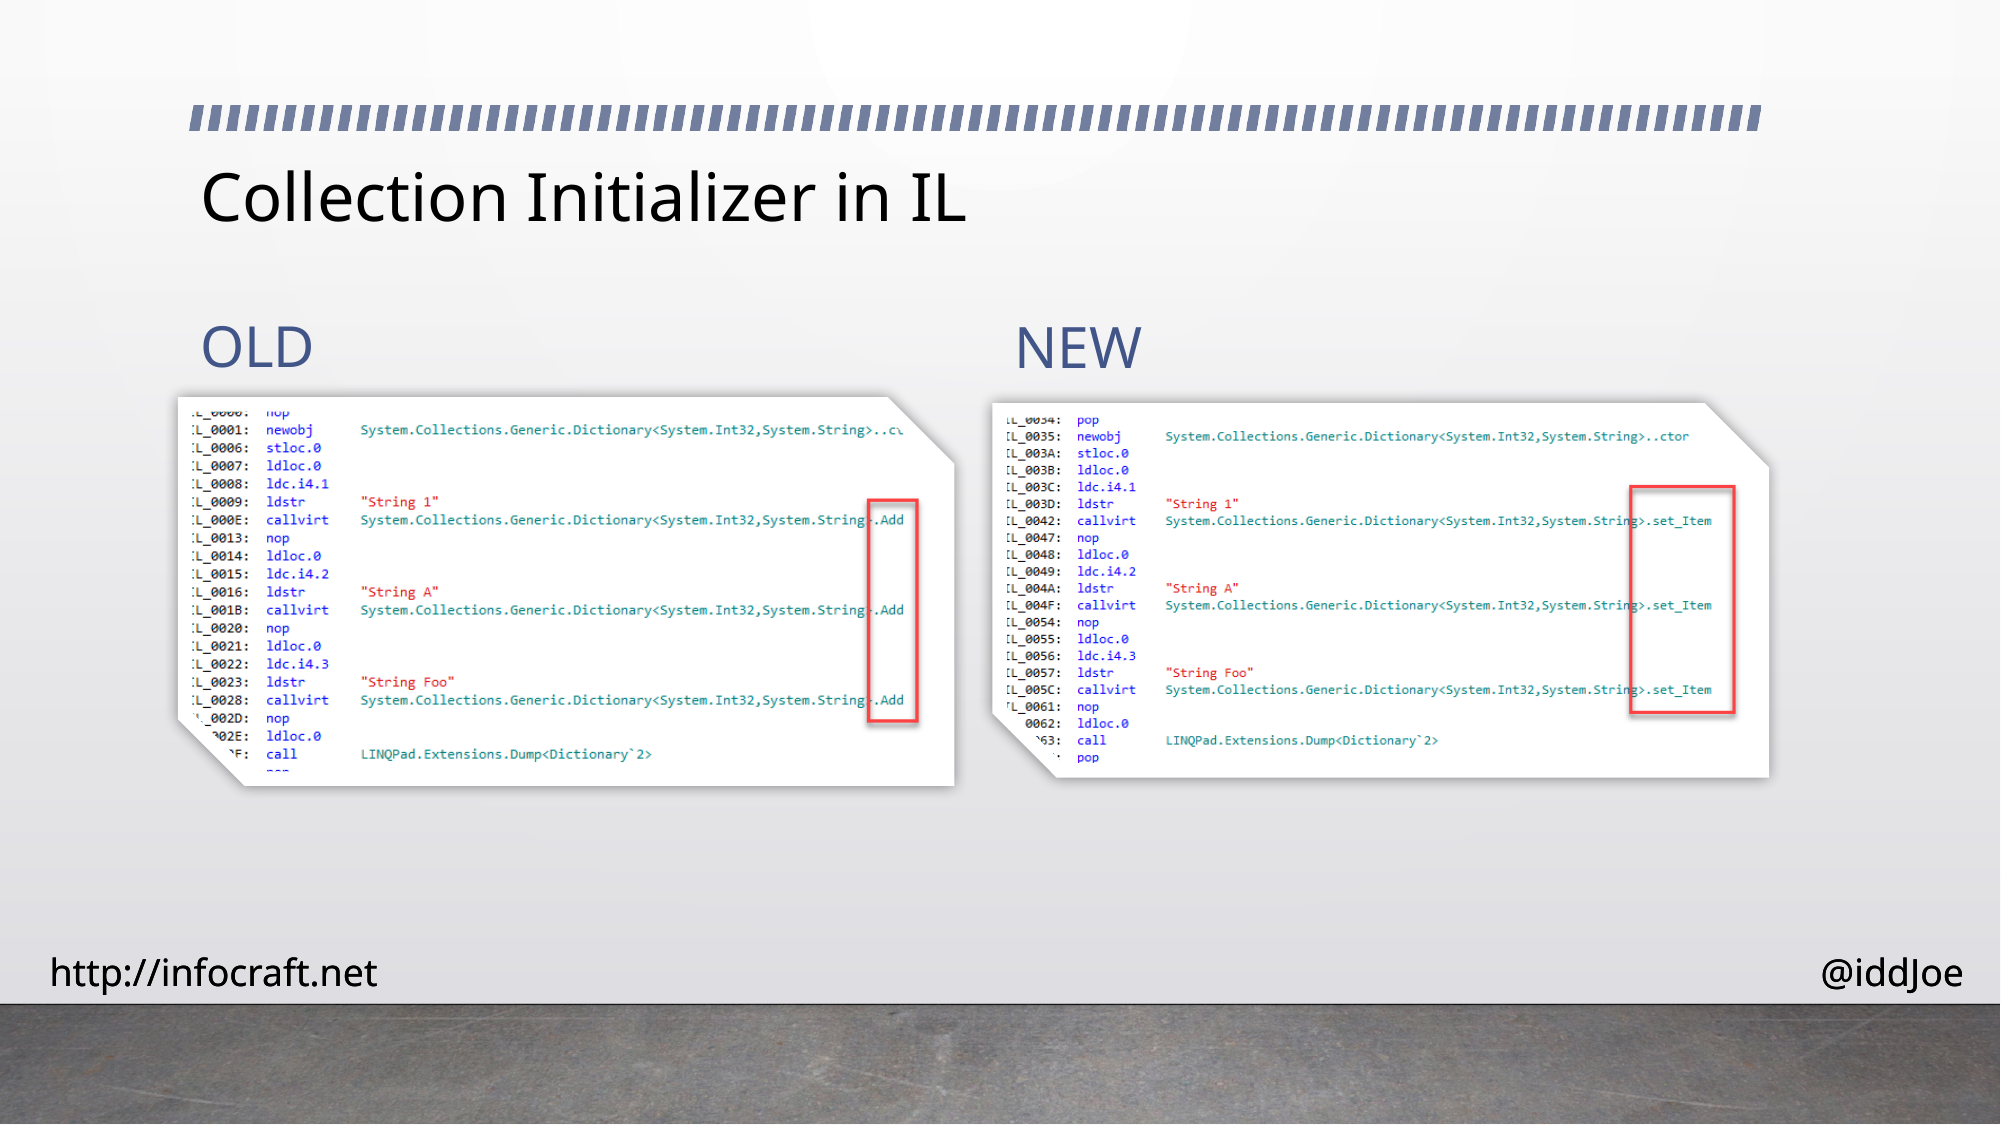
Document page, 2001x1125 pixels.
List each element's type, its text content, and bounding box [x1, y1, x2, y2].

list NEW [999, 303, 1762, 387]
picture [0, 1004, 2000, 1124]
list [999, 410, 1762, 771]
list OLD [185, 303, 948, 387]
title Collection Initializer in IL [185, 156, 1762, 330]
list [184, 404, 948, 779]
